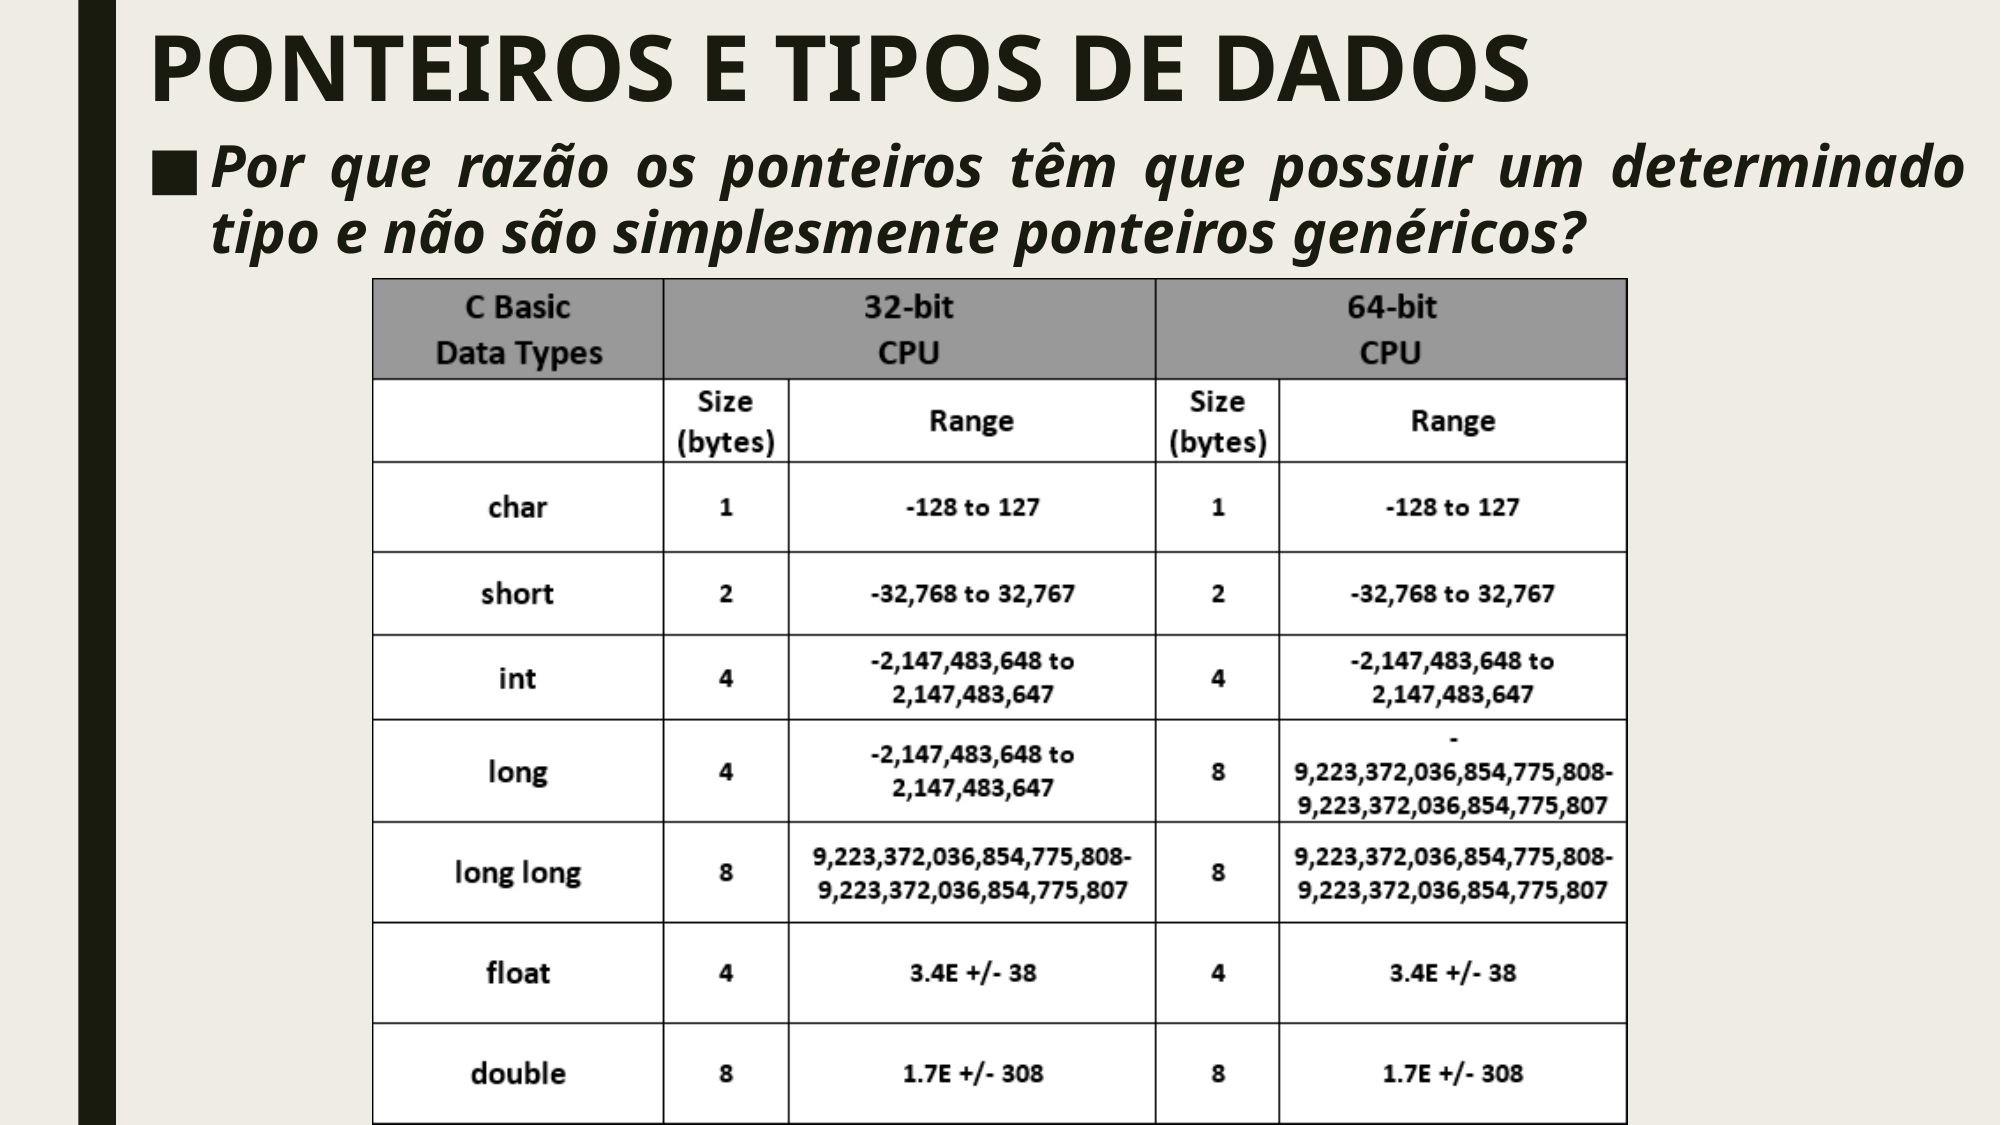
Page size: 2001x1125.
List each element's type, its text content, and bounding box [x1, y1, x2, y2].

title ponteiros e tipos de dados [132, 15, 1983, 127]
picture [372, 278, 1628, 1125]
list Por que razão os ponteiros têm que possuir um determinado tipo e não são simplesmente ponteiros genéricos? [132, 127, 1983, 1110]
